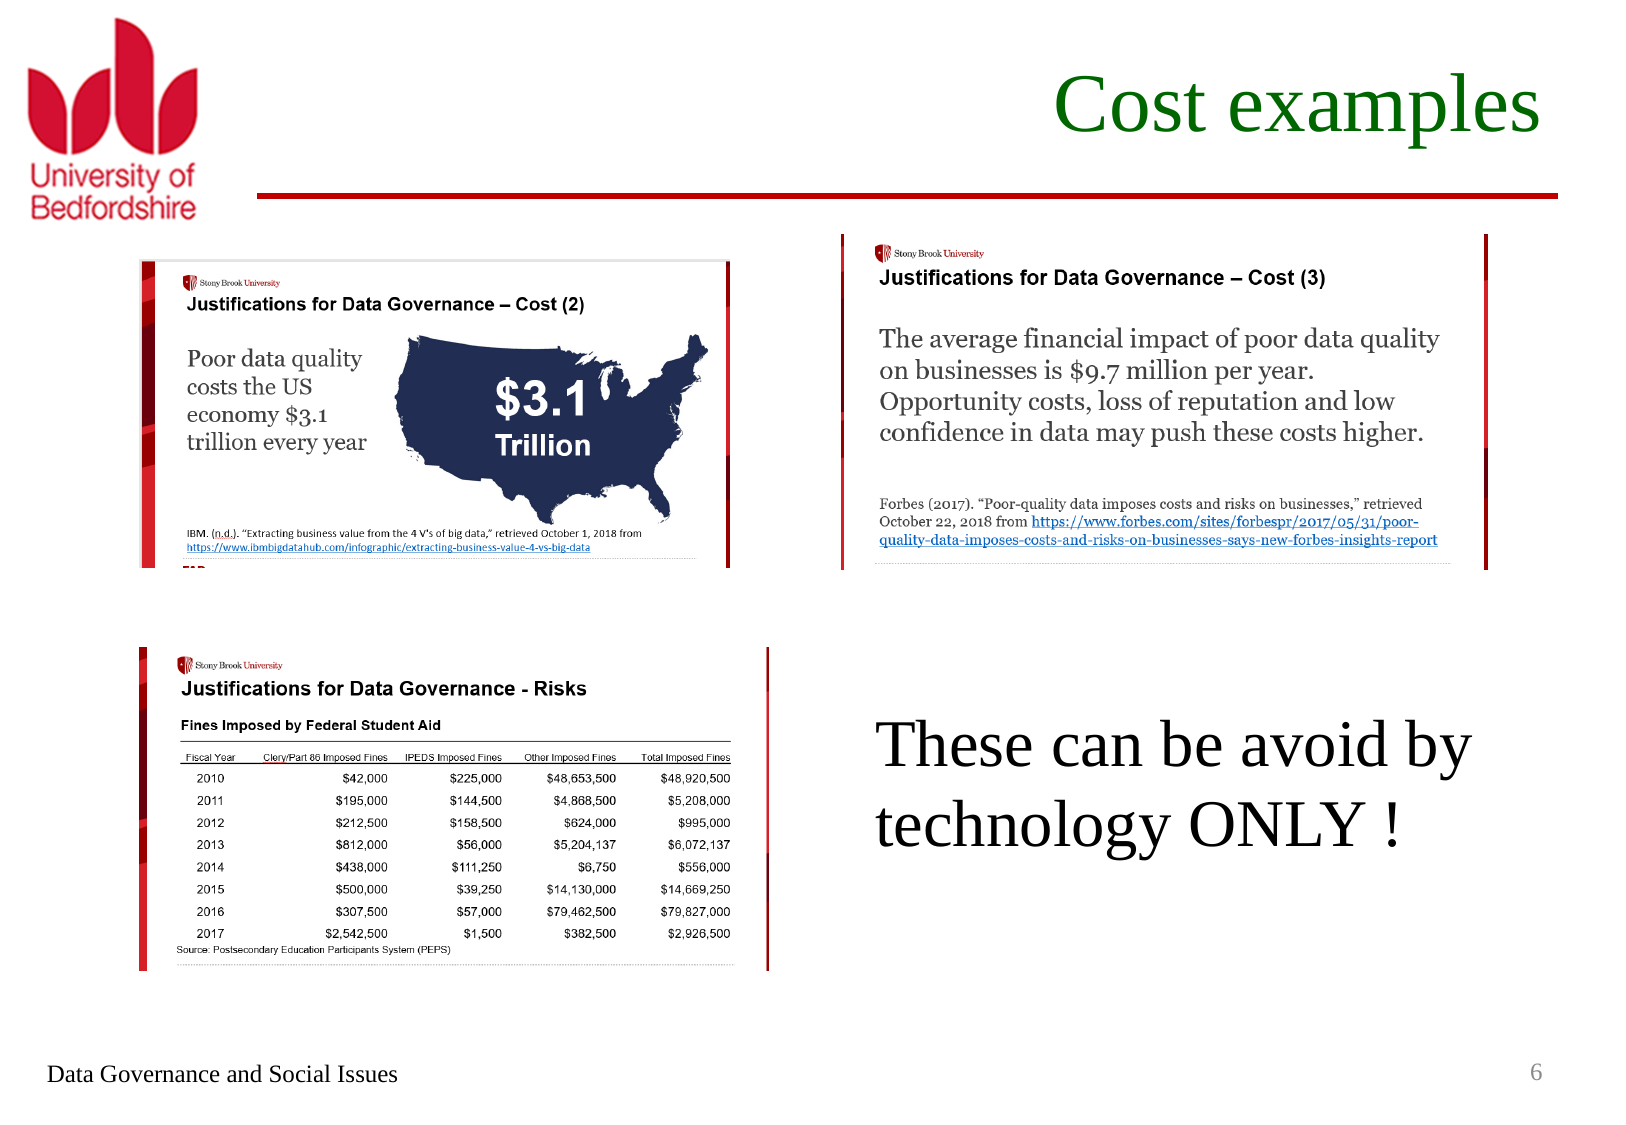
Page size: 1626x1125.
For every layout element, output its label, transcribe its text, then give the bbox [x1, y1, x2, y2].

slide_number Data Governance and Social Issues [31, 1050, 435, 1093]
picture [841, 234, 1489, 570]
picture [139, 647, 769, 971]
picture [0, 0, 234, 235]
slide_number 6 [1474, 1040, 1558, 1101]
title Cost examples [292, 23, 1558, 173]
text_box These can be avoid by technology ONLY ! [860, 692, 1520, 867]
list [139, 259, 730, 568]
